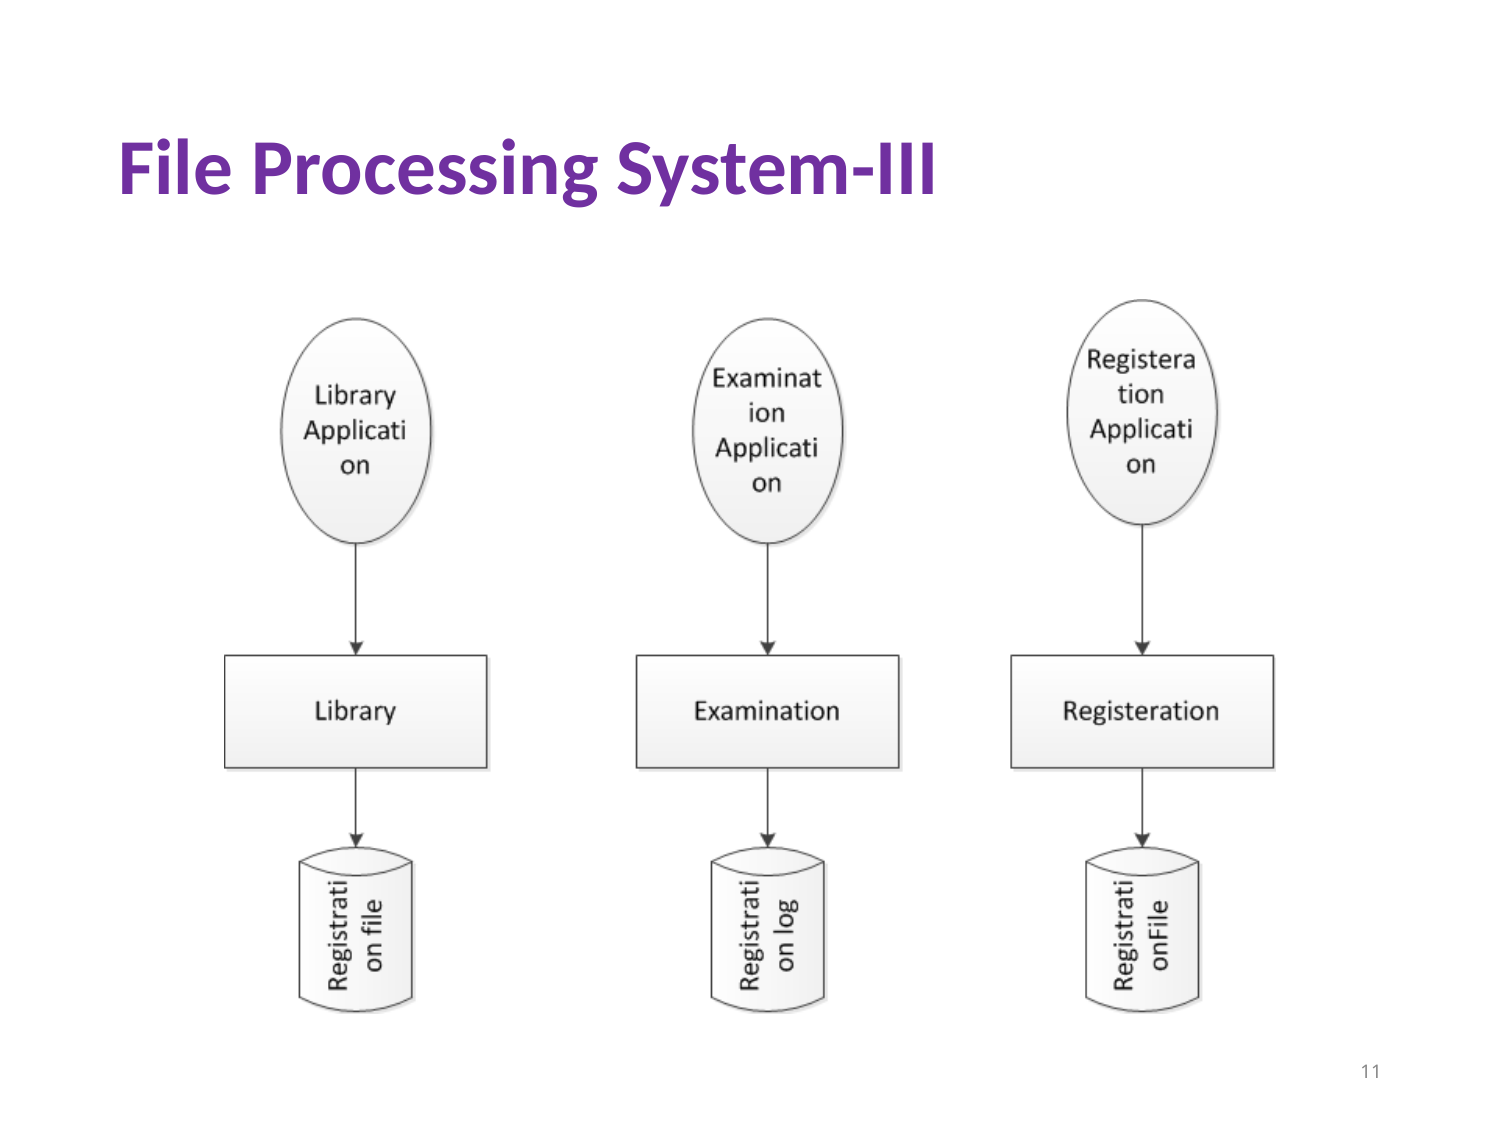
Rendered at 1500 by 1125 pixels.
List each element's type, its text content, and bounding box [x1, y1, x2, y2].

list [224, 299, 1276, 1015]
title File Processing System-III [103, 59, 1397, 278]
slide_number ‹#› [1059, 1042, 1397, 1103]
